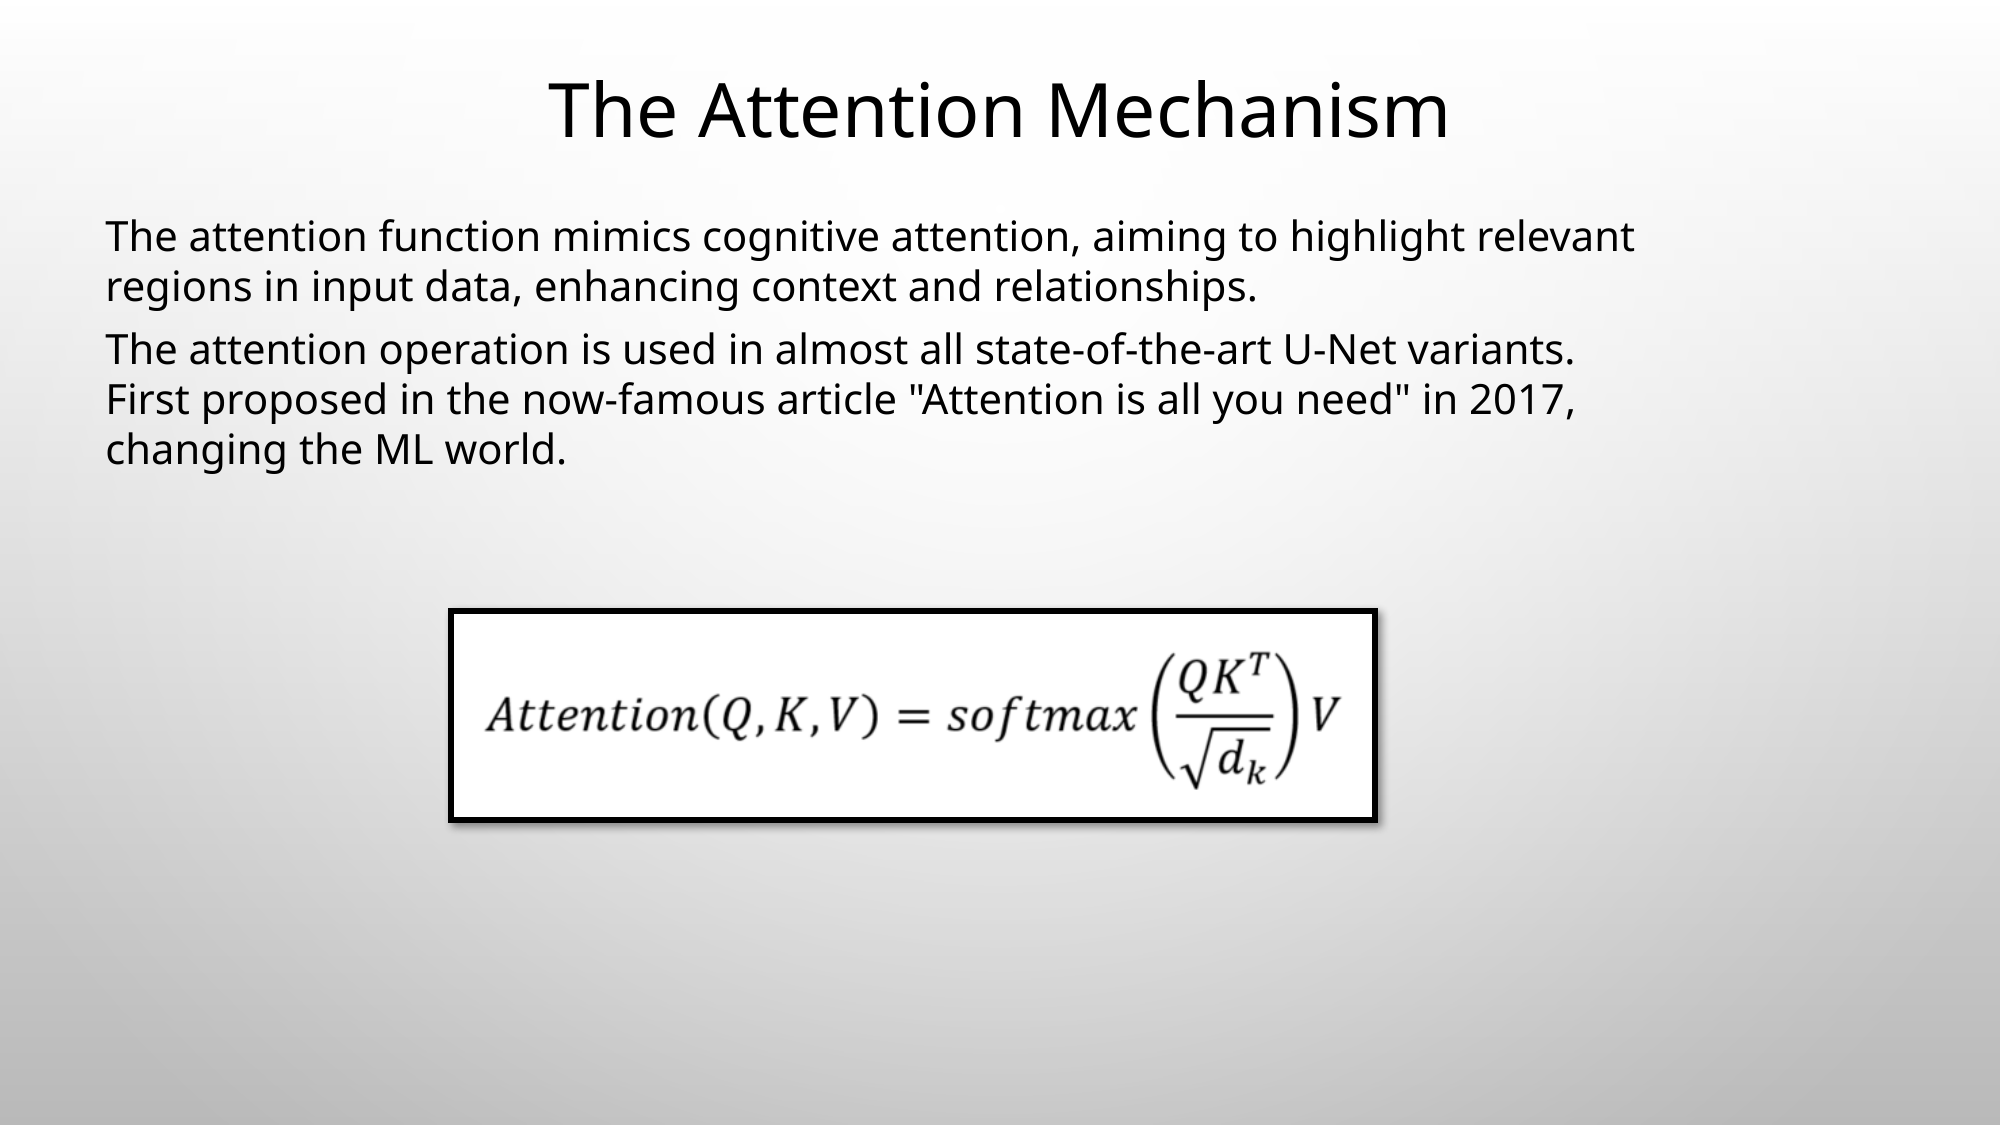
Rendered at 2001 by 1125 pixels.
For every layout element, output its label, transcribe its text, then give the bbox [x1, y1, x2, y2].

picture [0, 0, 2000, 1125]
title The Attention Mechanism [300, 0, 1701, 202]
text_box The attention function mimics cognitive attention, aiming to highlight relevant regions in input data, enhancing context and relationships. The attention operation is used in almost all state-of-the-art U-Net variants. First proposed in the now-famous article "Attention is all you need" in 2017, changing the ML world. ​ [90, 202, 1735, 530]
